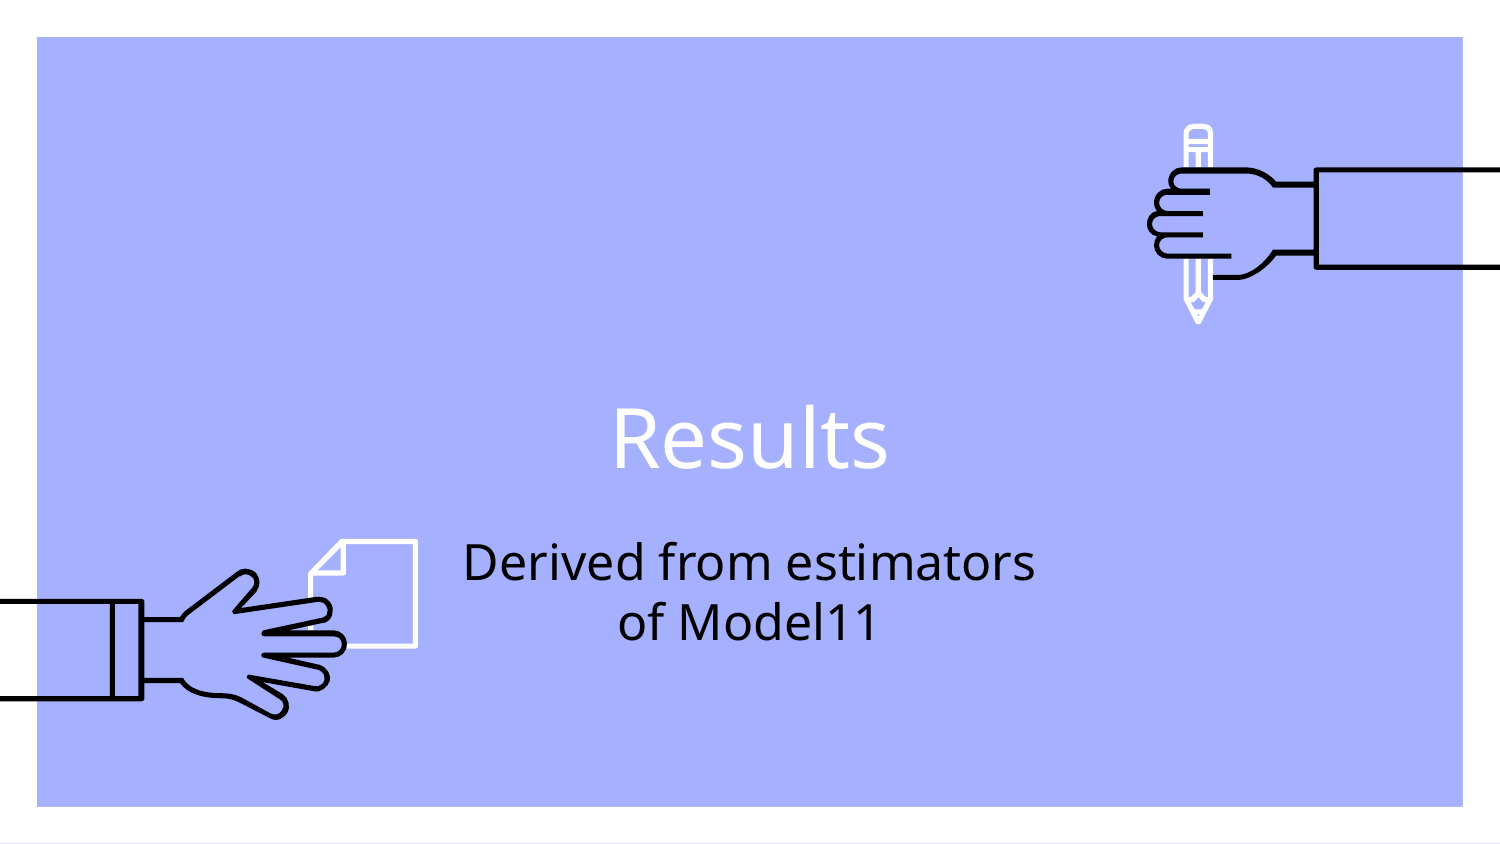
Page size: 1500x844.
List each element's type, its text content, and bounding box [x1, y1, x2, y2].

title Results [430, 309, 1070, 500]
subtitle Derived from estimators of Model11 [430, 515, 1070, 645]
